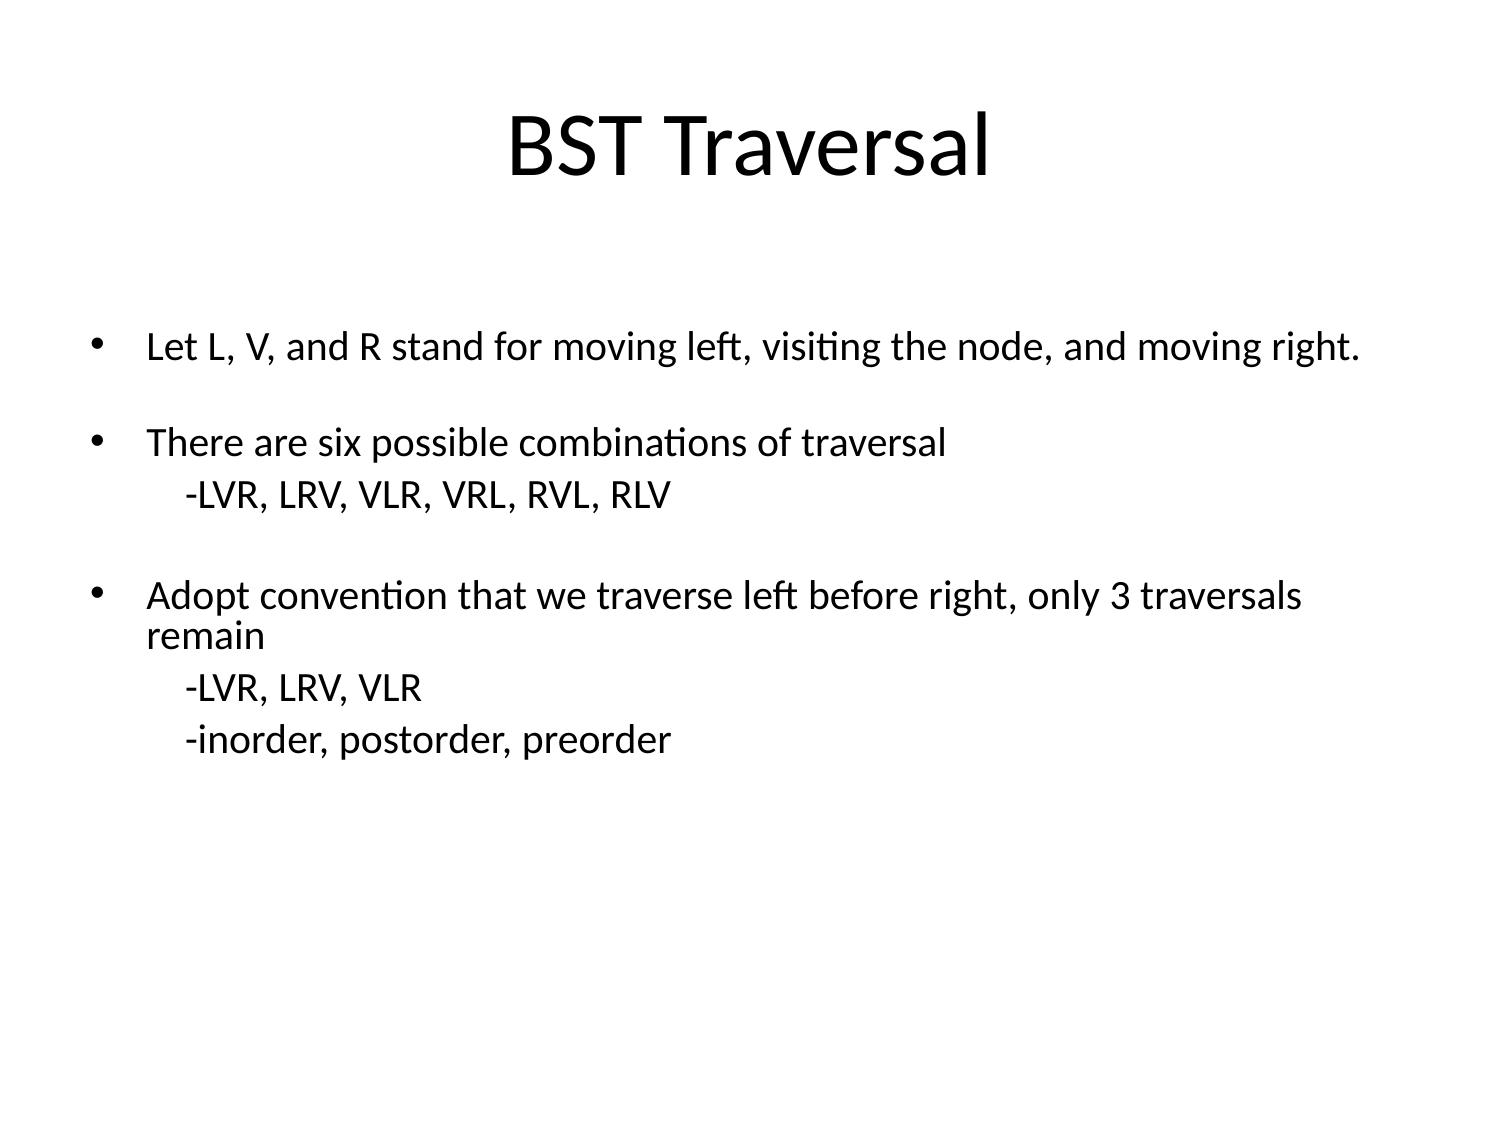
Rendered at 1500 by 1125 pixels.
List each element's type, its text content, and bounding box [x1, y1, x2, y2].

list Let L, V, and R stand for moving left, visiting the node, and moving right. There are six possible combinations of traversal -LVR, LRV, VLR, VRL, RVL, RLV Adopt convention that we traverse left before right, only 3 traversals remain -LVR, LRV, VLR -inorder, postorder, preorder [75, 262, 1425, 1005]
title BST Traversal [75, 45, 1425, 233]
